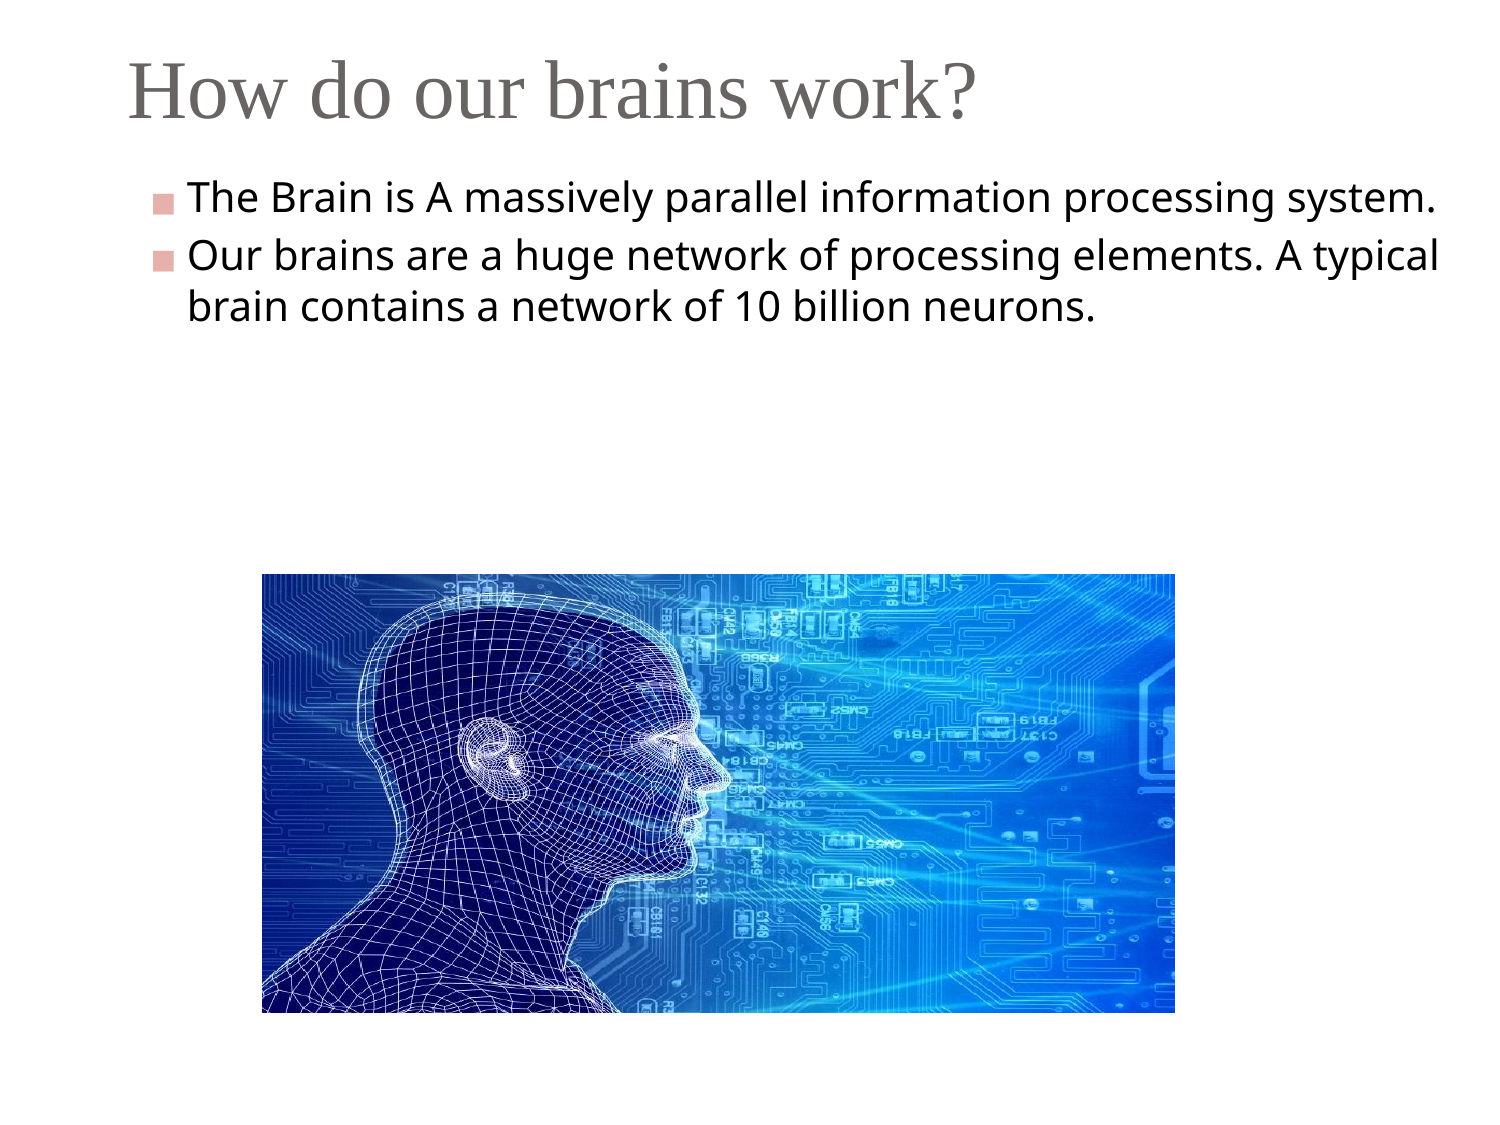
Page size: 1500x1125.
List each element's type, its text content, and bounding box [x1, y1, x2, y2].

picture [262, 574, 1176, 1013]
text_box How do our brains work? [112, 27, 1388, 150]
text_box The Brain is A massively parallel information processing system. Our brains are a huge network of processing elements. A typical brain contains a network of 10 billion neurons. [37, 162, 1463, 337]
